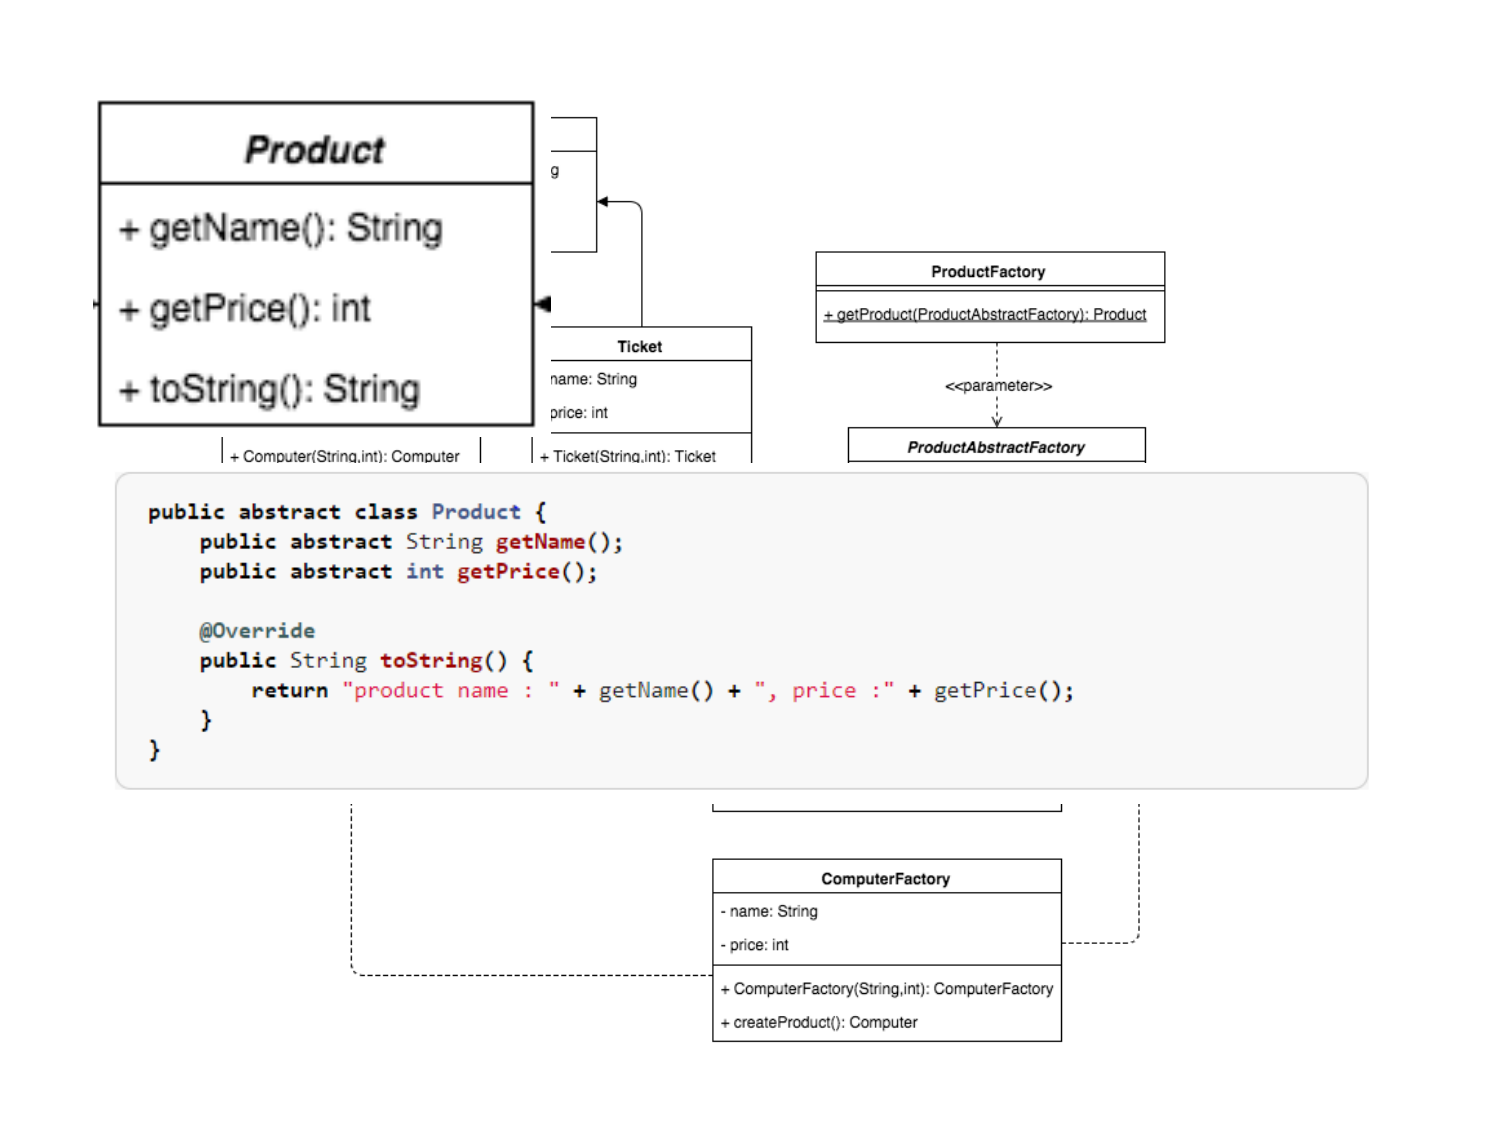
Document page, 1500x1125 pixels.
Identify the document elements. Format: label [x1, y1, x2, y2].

list [80, 463, 1419, 805]
picture [152, 805, 1256, 1077]
picture [93, 81, 1256, 463]
